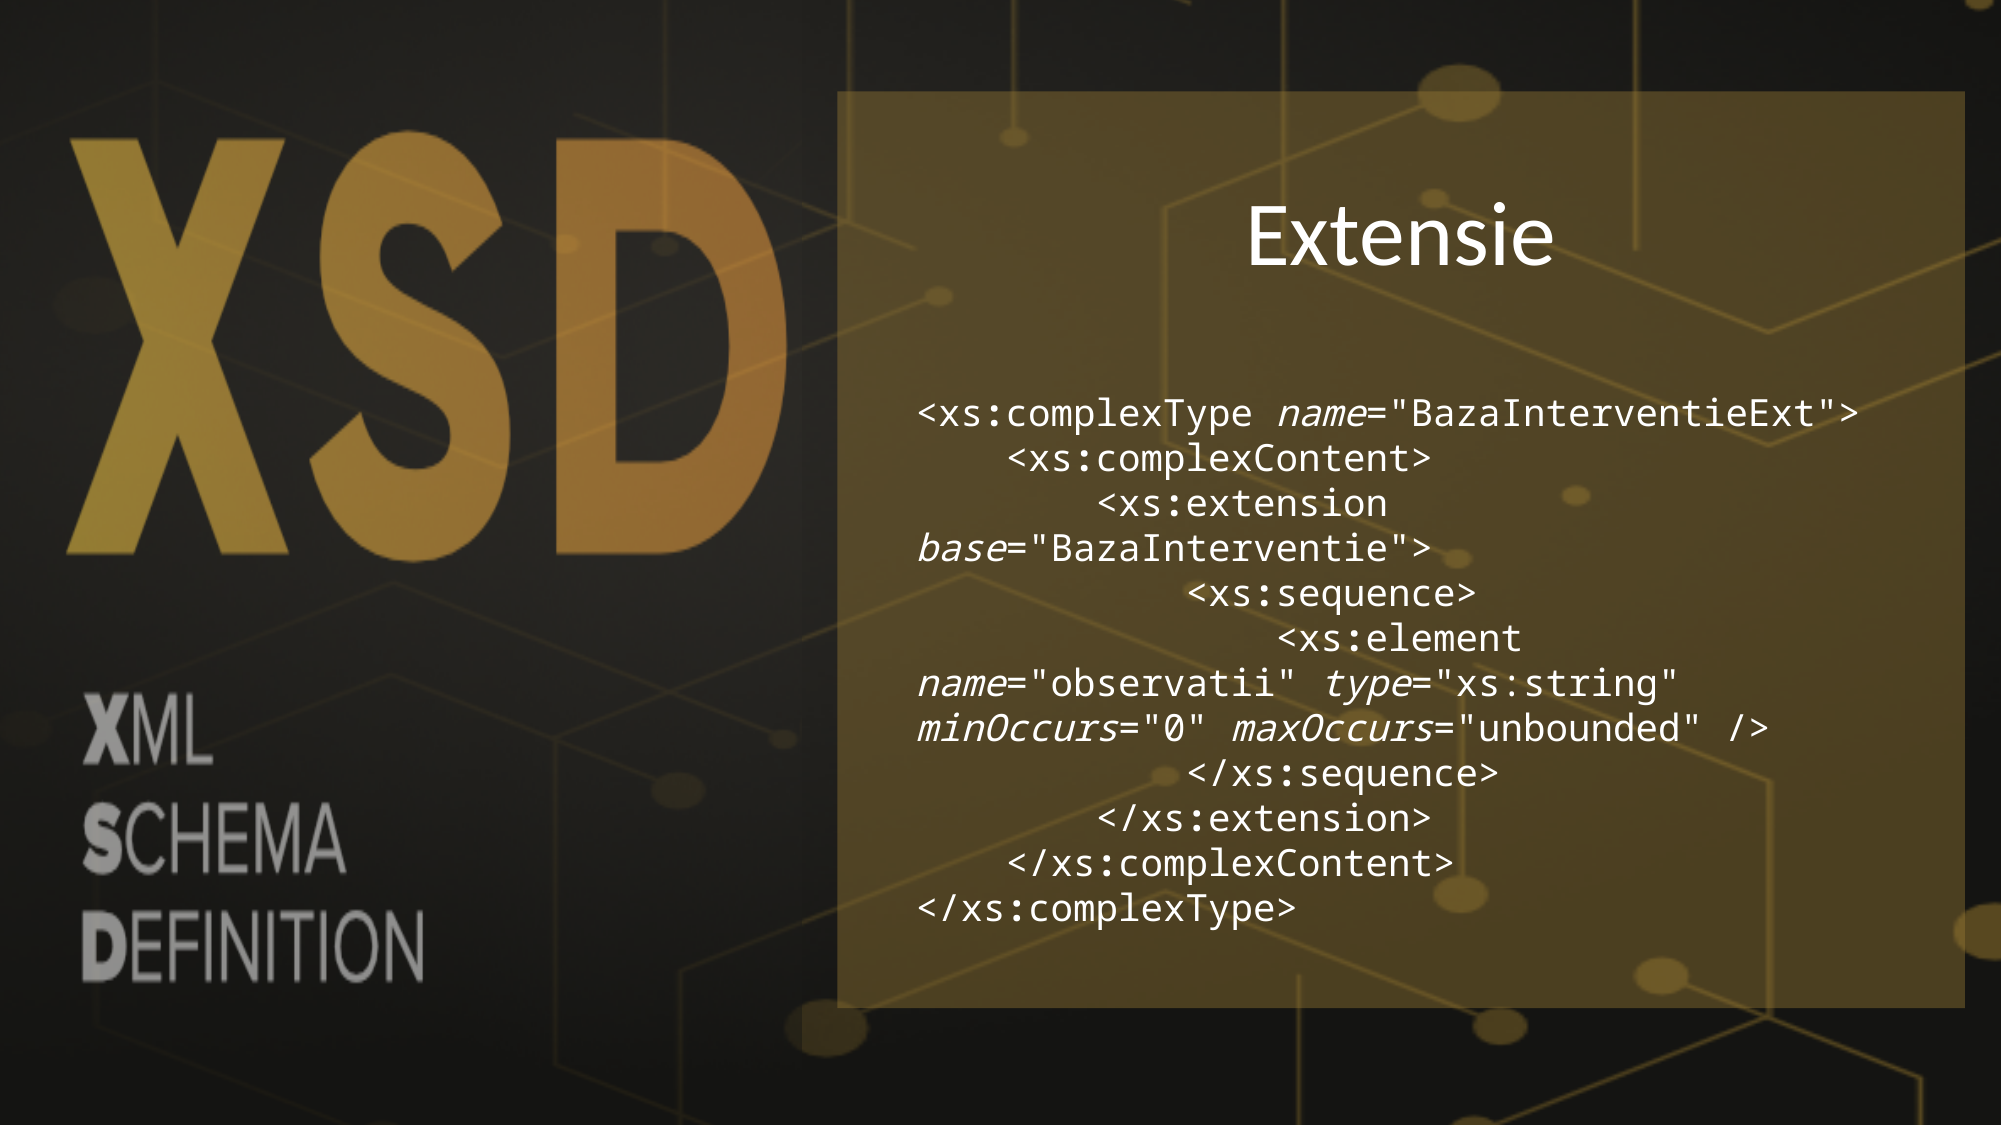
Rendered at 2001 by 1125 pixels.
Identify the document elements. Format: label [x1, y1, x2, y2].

text_box [0, 0, 2000, 1125]
